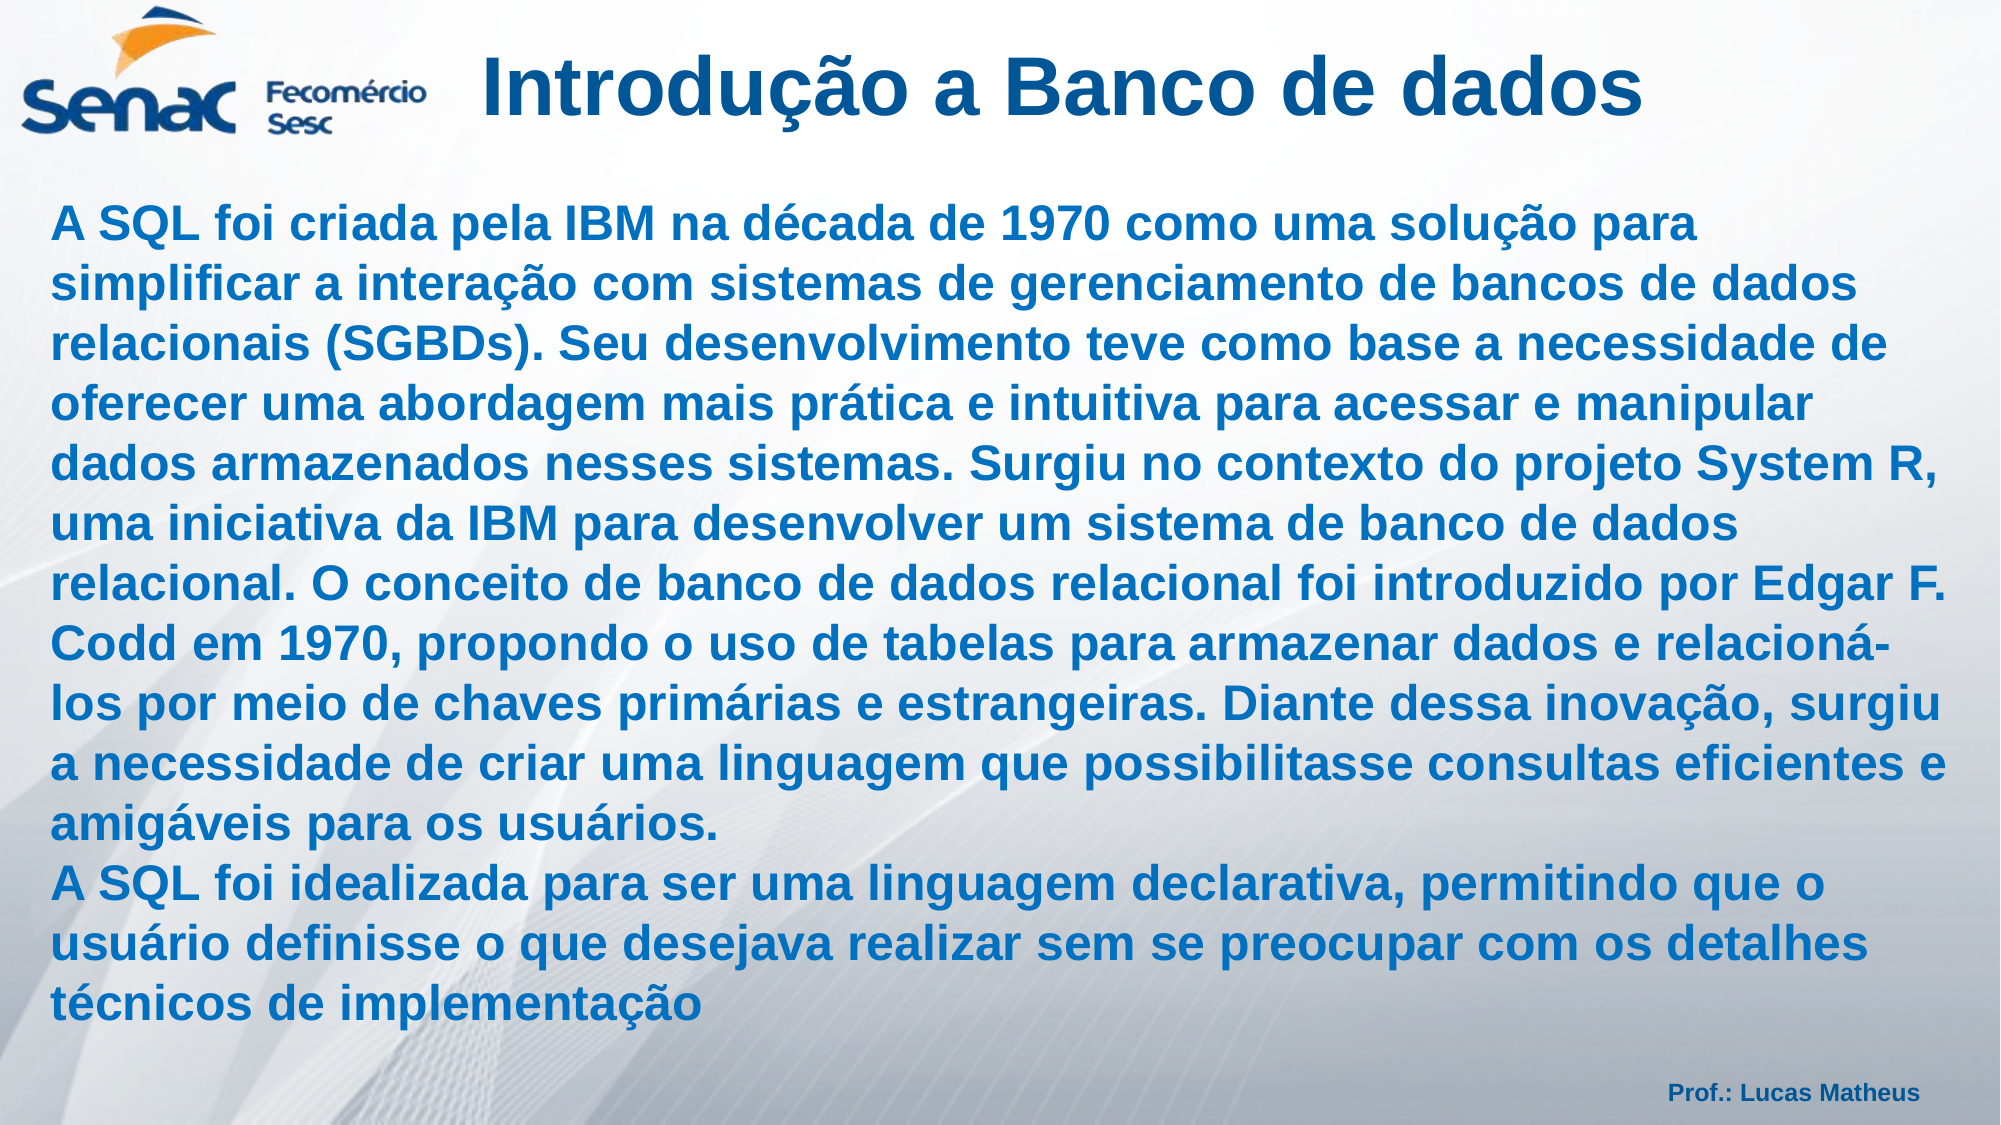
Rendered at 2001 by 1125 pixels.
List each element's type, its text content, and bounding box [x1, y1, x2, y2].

picture [0, 0, 2001, 1125]
text_box Introdução a Banco de dados [466, 25, 1686, 183]
text_box A SQL foi criada pela IBM na década de 1970 como uma solução para simplificar a interação com sistemas de gerenciamento de bancos de dados relacionais (SGBDs). Seu desenvolvimento teve como base a necessidade de oferecer uma abordagem mais prática e intuitiva para acessar e manipular dados armazenados nesses sistemas. Surgiu no contexto do projeto System R, uma iniciativa da IBM para desenvolver um sistema de banco de dados relacional. O conceito de banco de dados relacional foi introduzido por Edgar F. Codd em 1970, propondo o uso de tabelas para armazenar dados e relacioná-los por meio de chaves primárias e estrangeiras. Diante dessa inovação, surgiu a necessidade de criar uma linguagem que possibilitasse consultas eficientes e amigáveis para os usuários. A SQL foi idealizada para ser uma linguagem declarativa, permitindo que o usuário definisse o que desejava realizar sem se preocupar com os detalhes técnicos de implementação [35, 183, 1964, 1069]
text_box Prof.: Lucas Matheus [1621, 1068, 1968, 1106]
